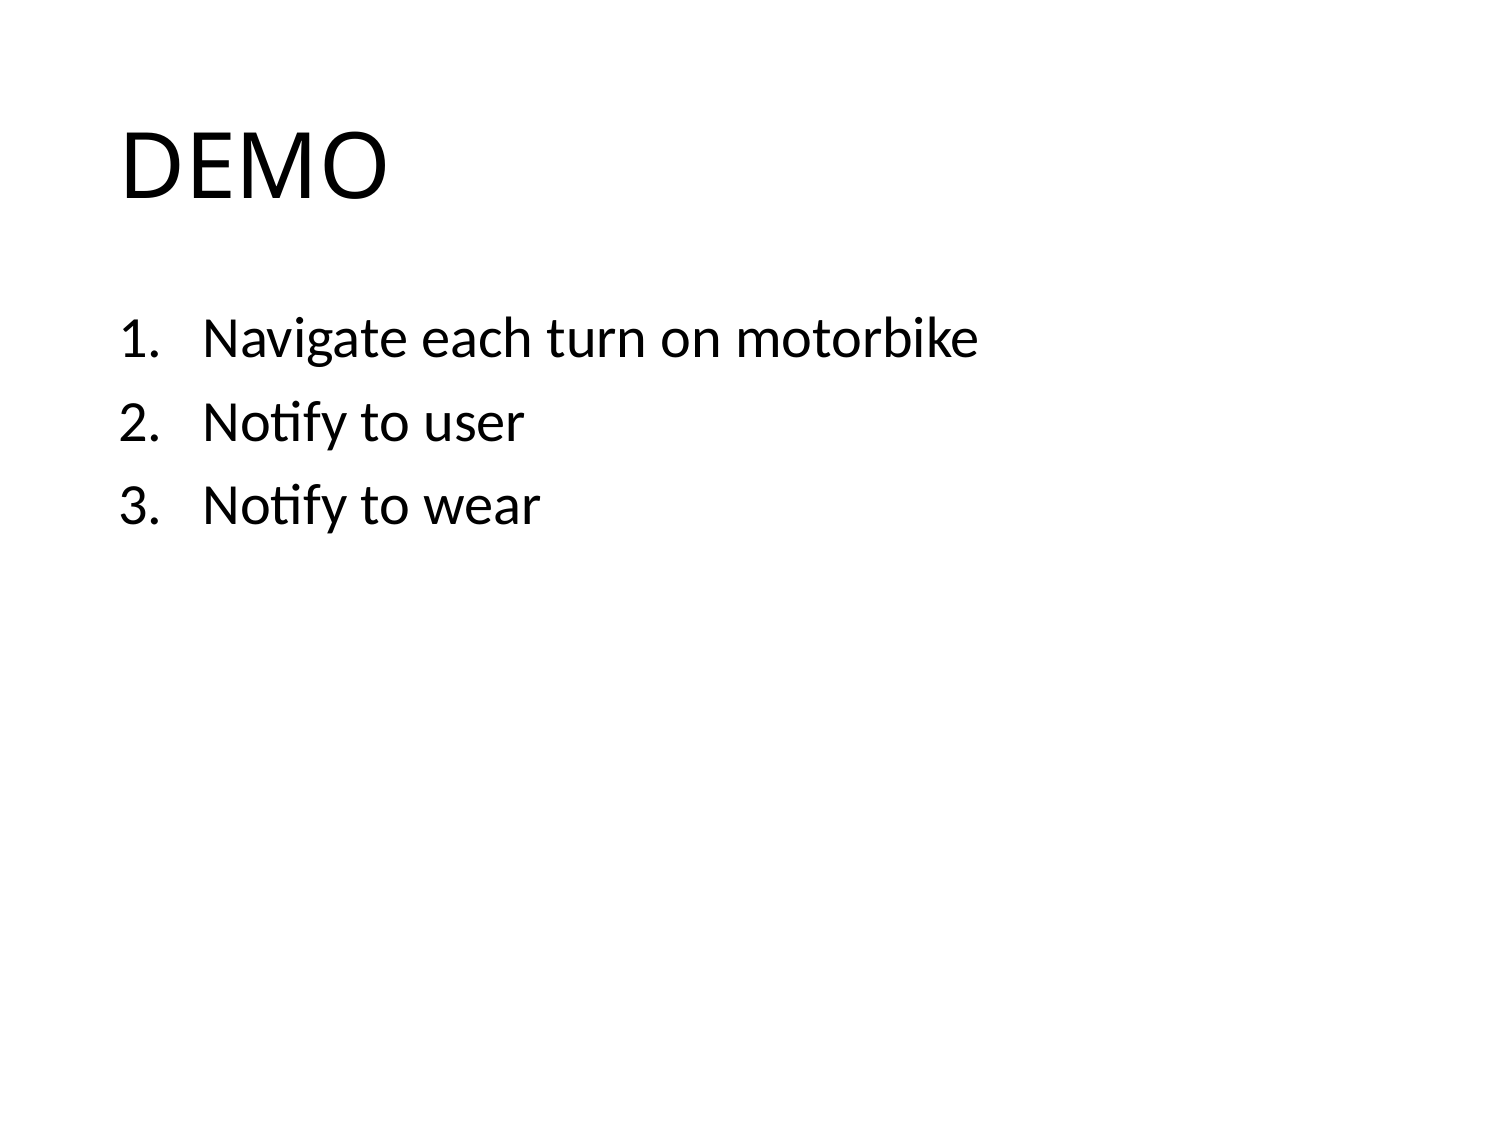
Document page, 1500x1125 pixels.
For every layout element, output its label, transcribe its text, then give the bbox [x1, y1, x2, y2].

list Navigate each turn on motorbike Notify to user Notify to wear [103, 299, 1397, 1014]
title DEMO [103, 59, 1397, 278]
